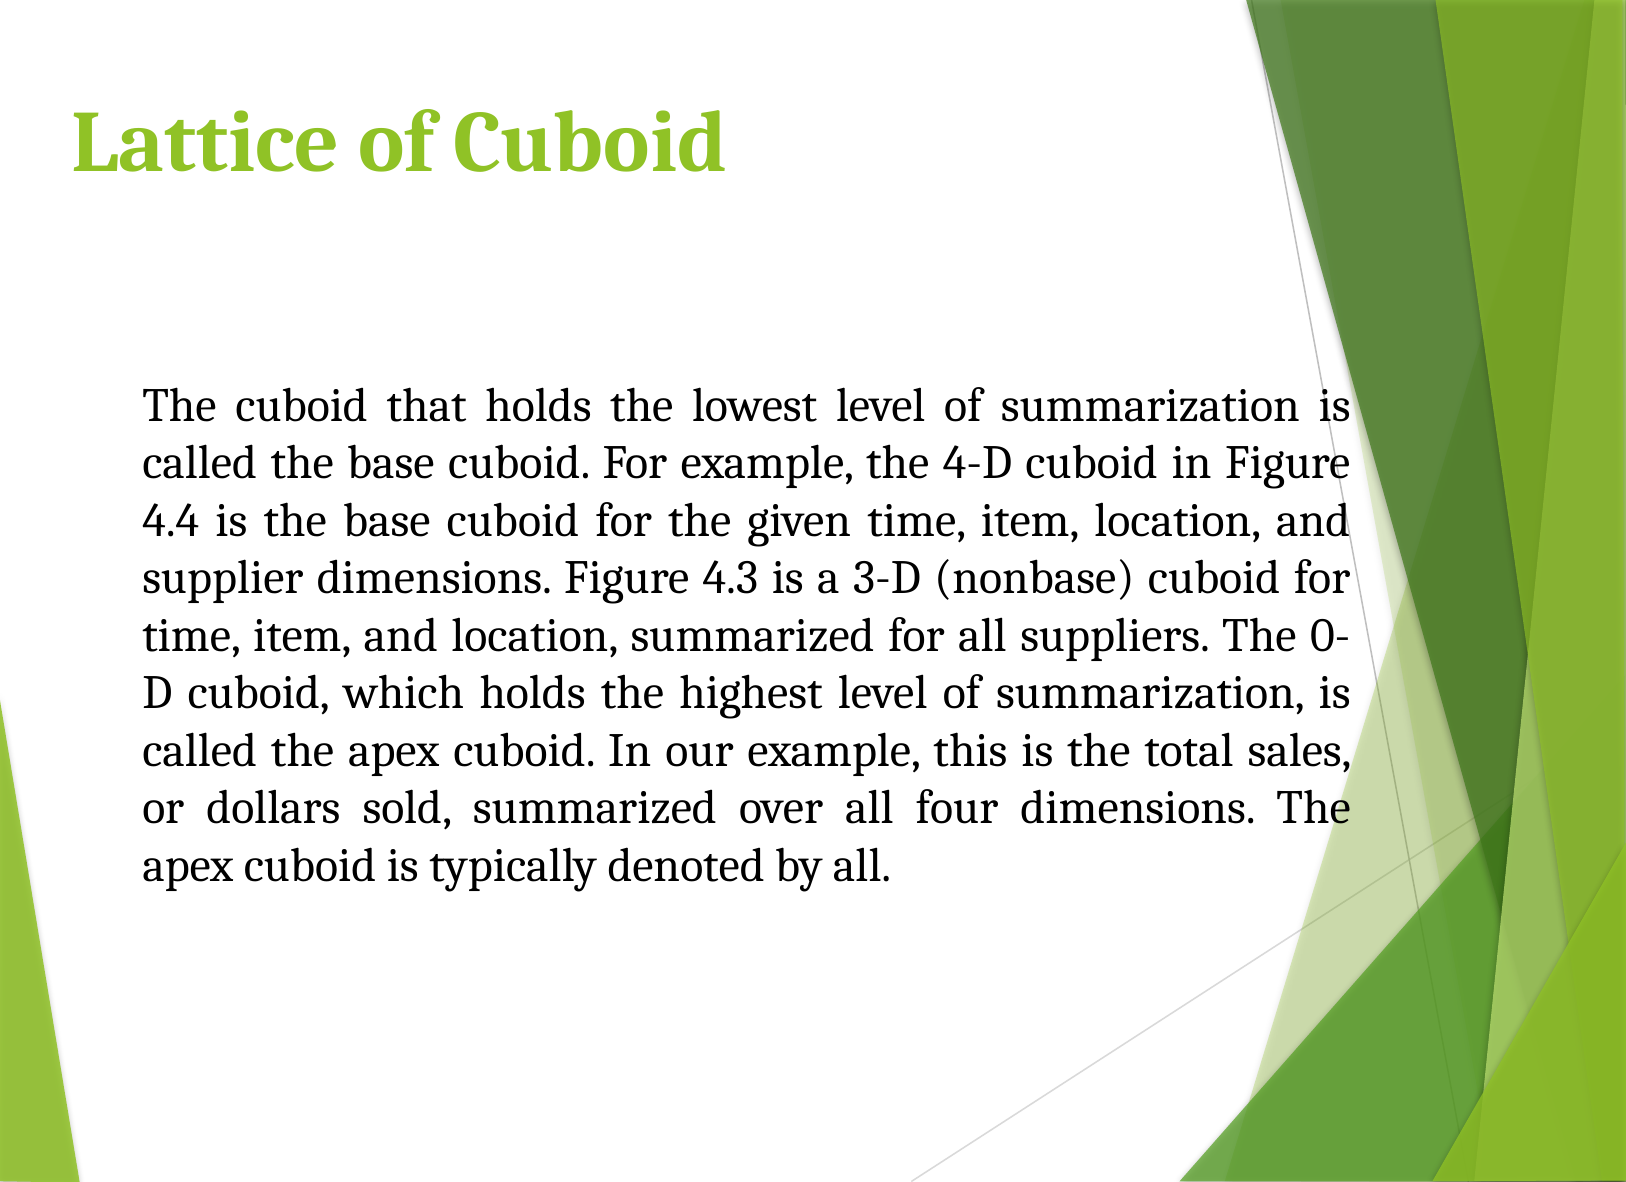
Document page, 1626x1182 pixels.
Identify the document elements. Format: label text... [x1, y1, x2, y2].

list The cuboid that holds the lowest level of summarization is called the base cuboid. For example, the 4-D cuboid in Figure 4.4 is the base cuboid for the given time, item, location, and supplier dimensions. Figure 4.3 is a 3-D (nonbase) cuboid for time, item, and location, summarized for all suppliers. The 0-D cuboid, which holds the highest level of summarization, is called the apex cuboid. In our example, this is the total sales, or dollars sold, summarized over all four dimensions. The apex cuboid is typically denoted by all. [127, 366, 1368, 993]
title Lattice of Cuboid [56, 70, 1185, 197]
